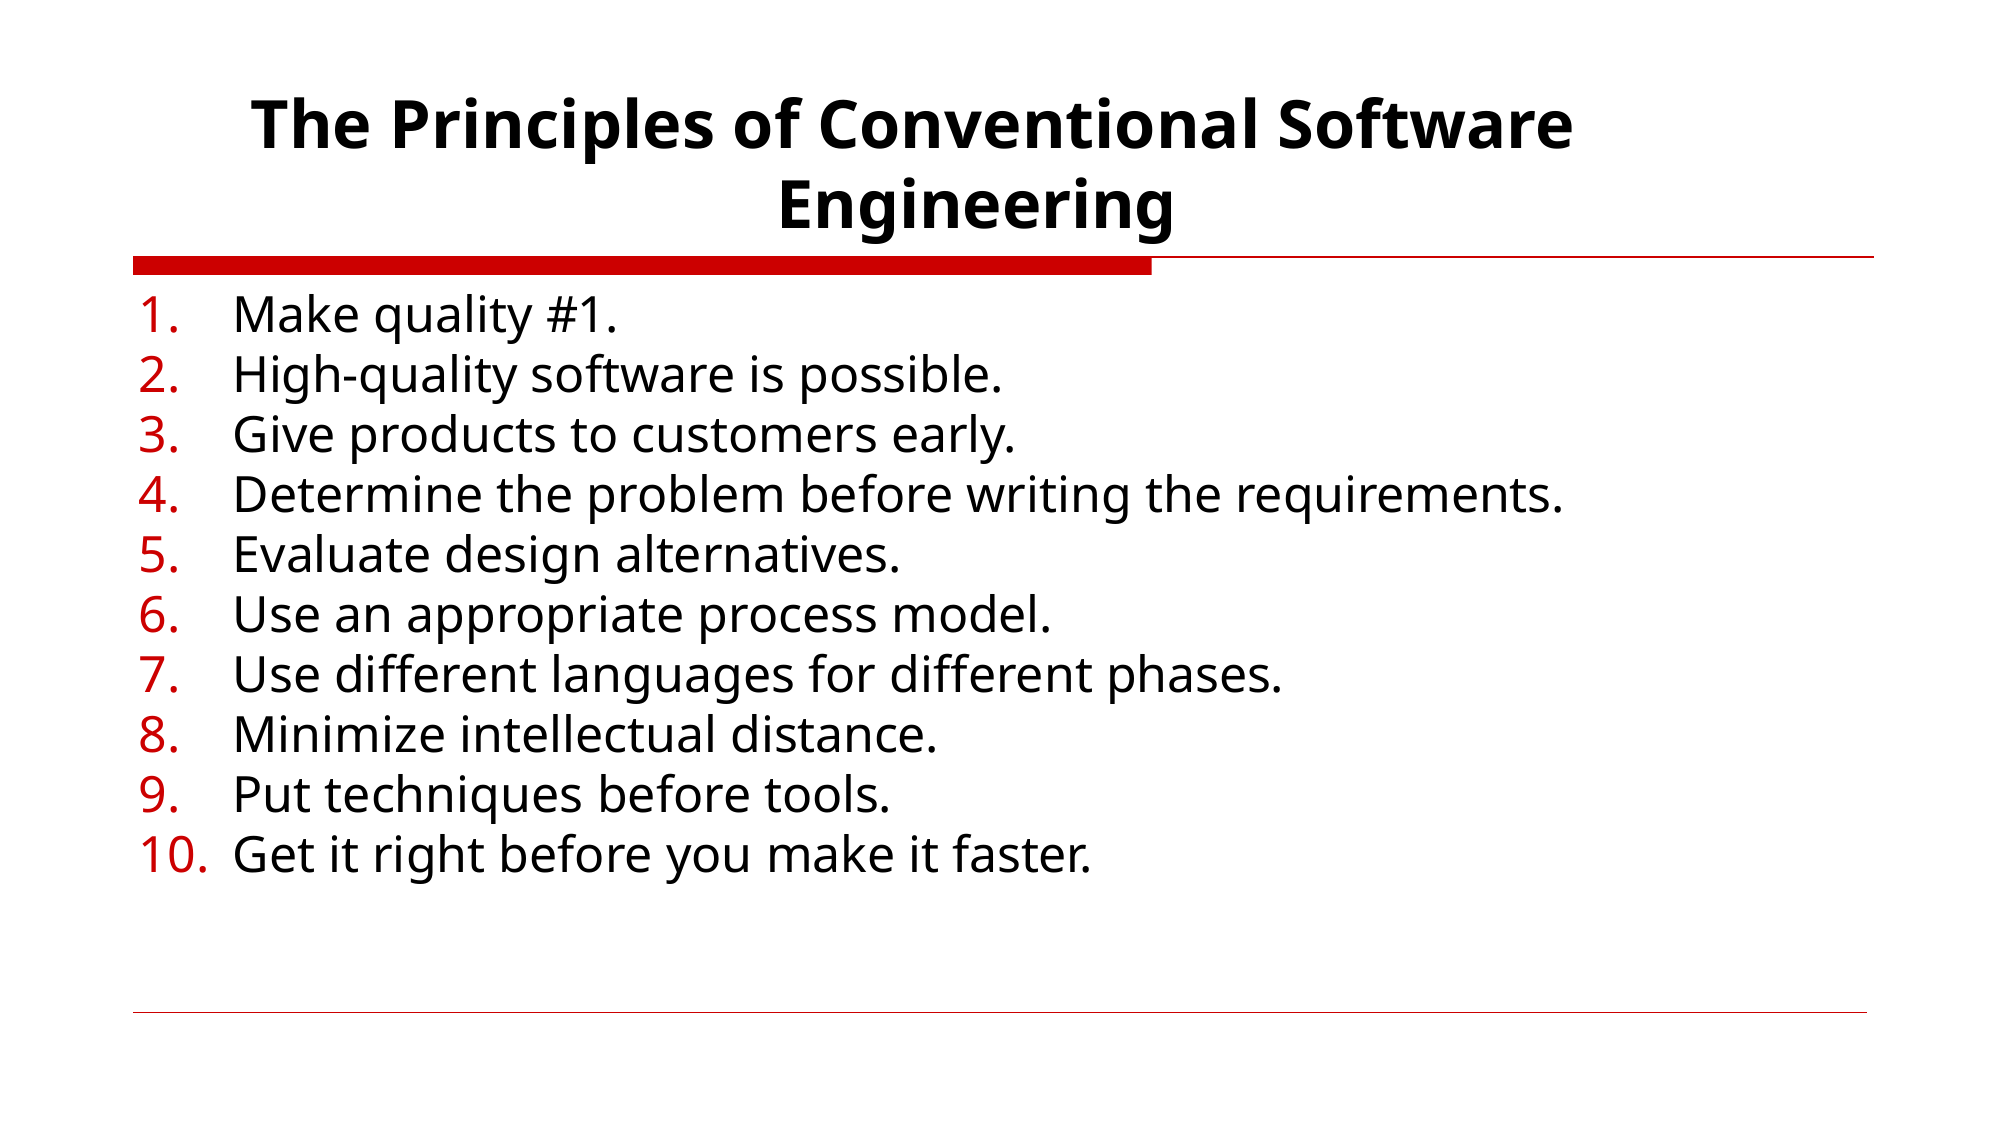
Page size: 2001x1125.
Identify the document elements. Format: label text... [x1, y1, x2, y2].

text_box Make quality #1. High-quality software is possible. Give products to customers early. Determine the problem before writing the requirements. Evaluate design alternatives. Use an appropriate process model. Use different languages for different phases. Minimize intellectual distance. Put techniques before tools. Get it right before you make it faster. [136, 280, 1659, 883]
title The Principles of Conventional Software Engineering [138, 79, 1842, 270]
